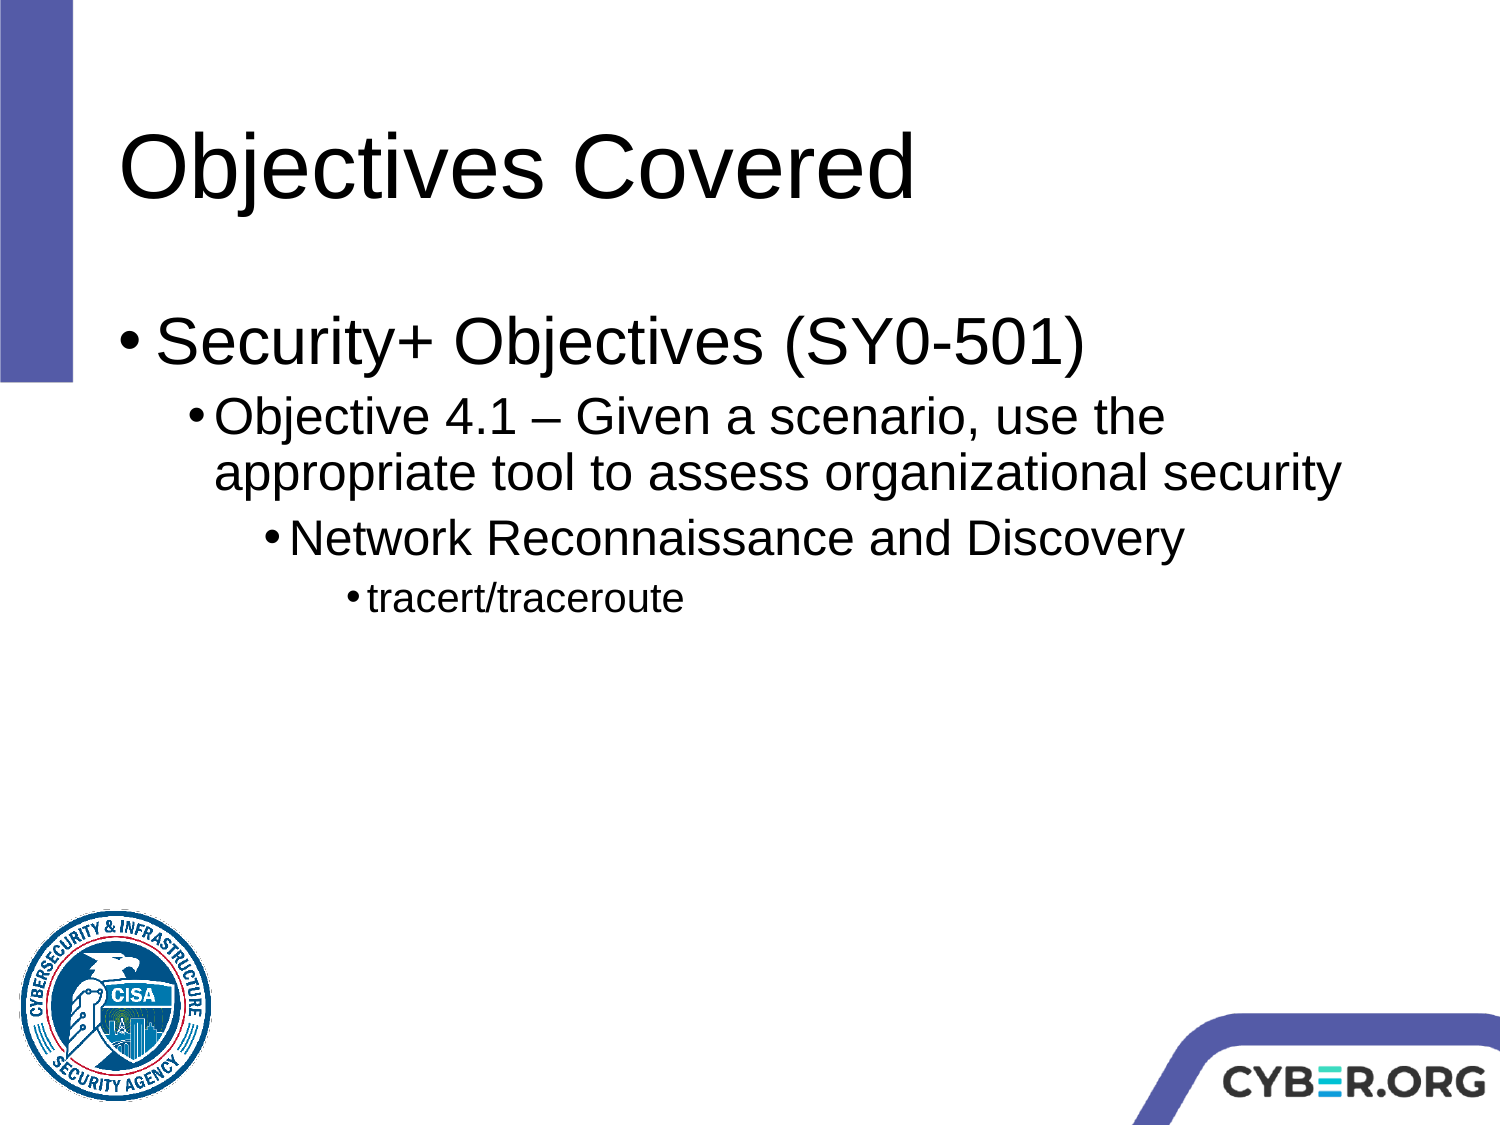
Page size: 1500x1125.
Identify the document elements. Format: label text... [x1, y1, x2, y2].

list Security+ Objectives (SY0-501) Objective 4.1 – Given a scenario, use the appropriate tool to assess organizational security Network Reconnaissance and Discovery tracert/traceroute [103, 299, 1397, 1014]
title Objectives Covered [103, 59, 1397, 278]
picture [0, 0, 1500, 1125]
